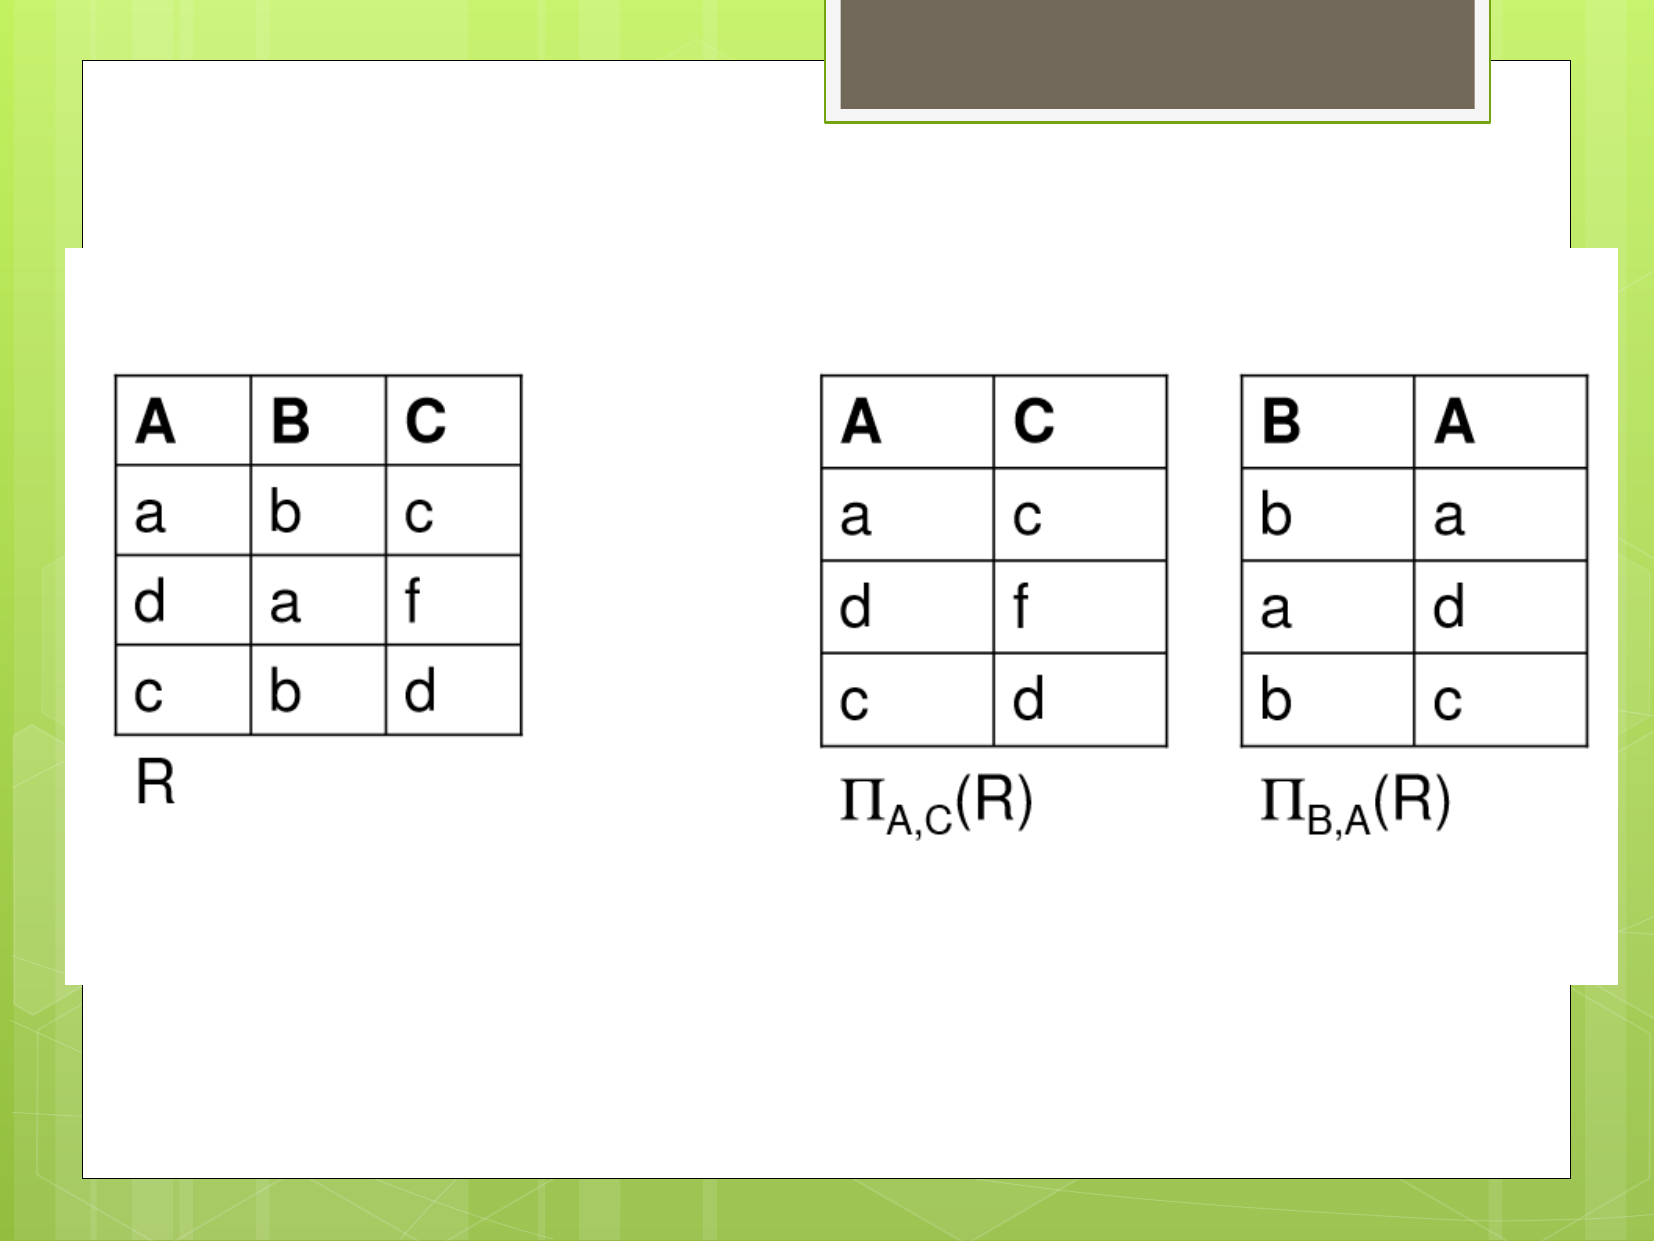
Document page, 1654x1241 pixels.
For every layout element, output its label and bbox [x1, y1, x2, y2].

picture [65, 248, 1618, 986]
